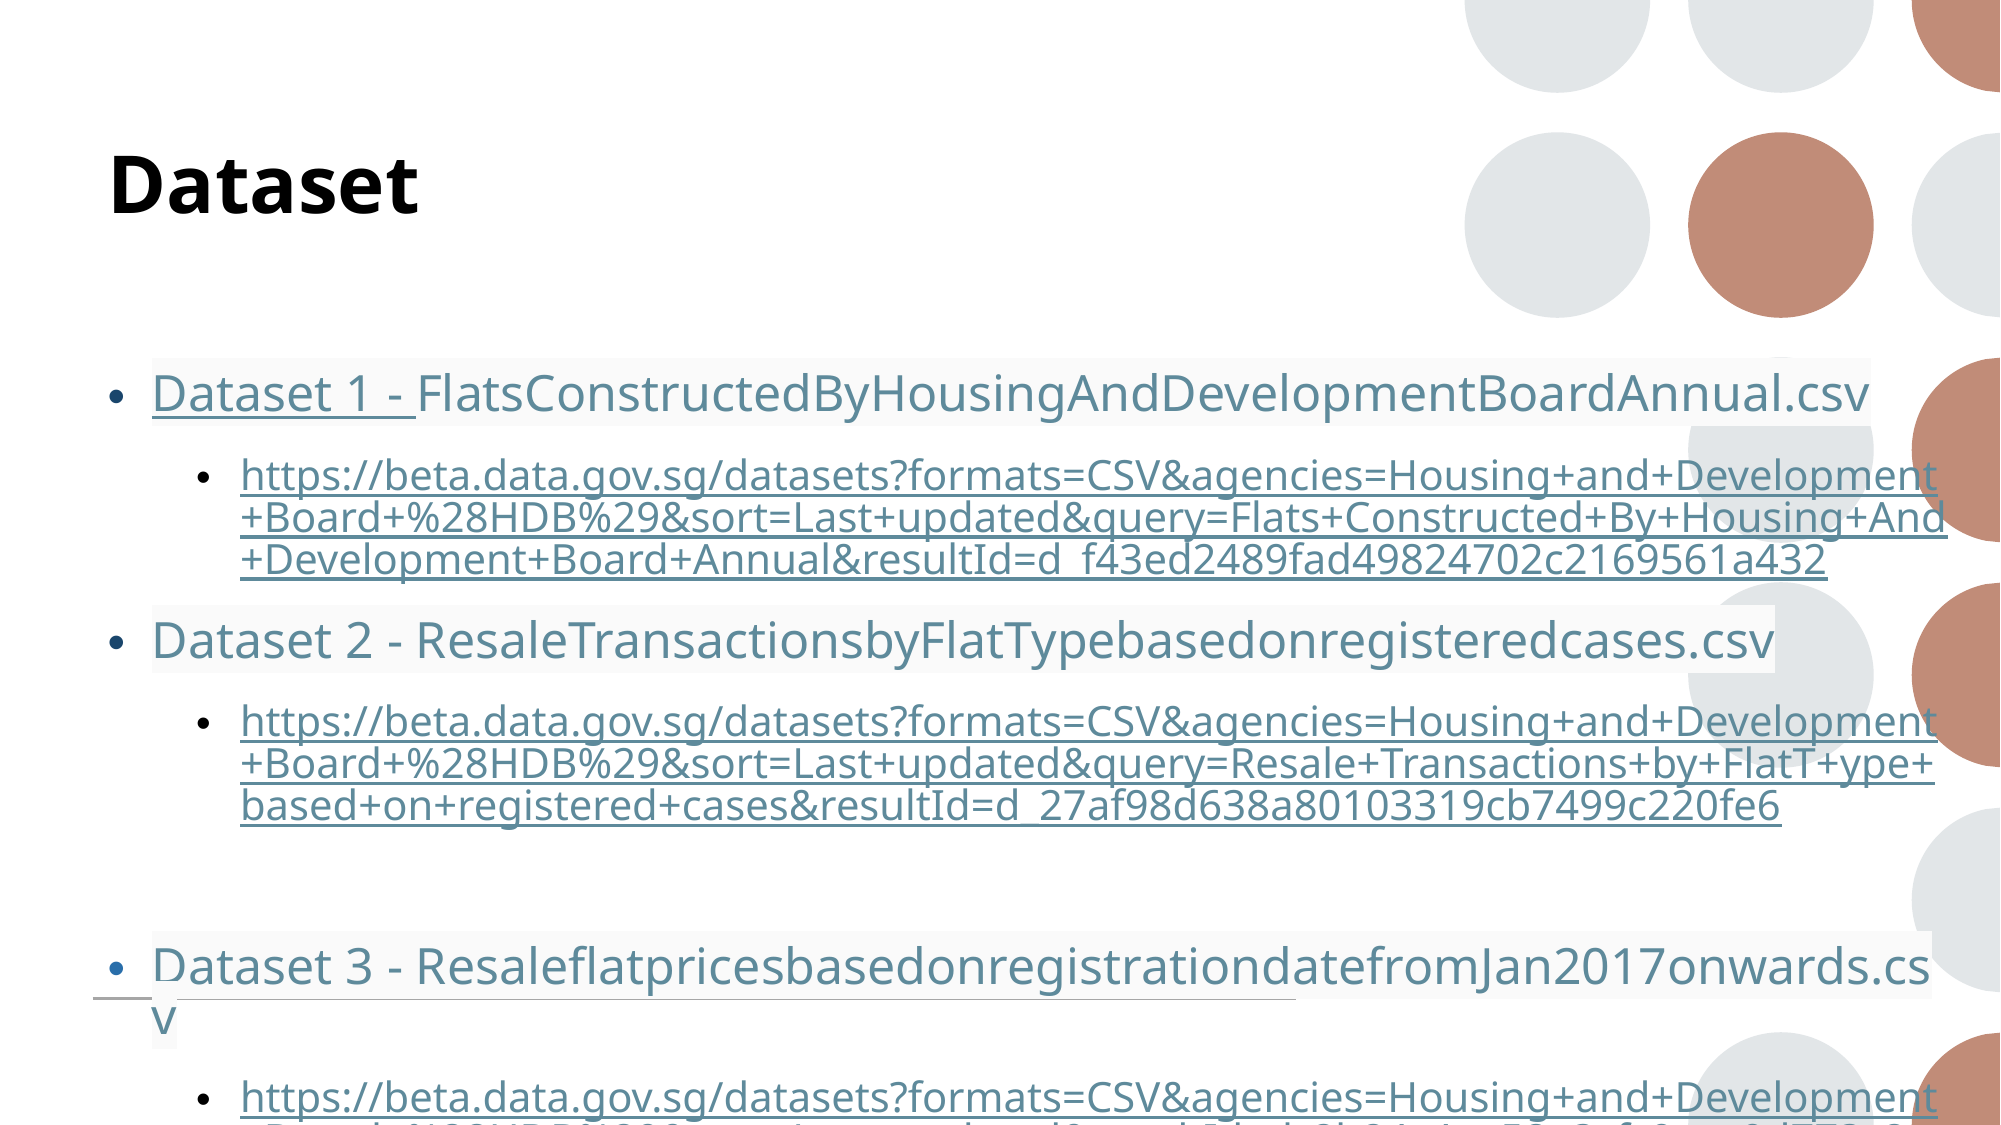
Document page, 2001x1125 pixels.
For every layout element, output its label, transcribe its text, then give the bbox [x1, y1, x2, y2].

title Dataset [92, 126, 1297, 335]
list Dataset 1 - FlatsConstructedByHousingAndDevelopmentBoardAnnual.csv https://beta.data.gov.sg/datasets?formats=CSV&agencies=Housing+and+Development+Board+%28HDB%29&sort=Last+updated&query=Flats+Constructed+By+Housing+And+Development+Board+Annual&resultId=d_f43ed2489fad49824702c2169561a432 Dataset 2 - ResaleTransactionsbyFlatTypebasedonregisteredcases.csv https://beta.data.gov.sg/datasets?formats=CSV&agencies=Housing+and+Development+Board+%28HDB%29&sort=Last+updated&query=Resale+Transactions+by+FlatT+ype+based+on+registered+cases&resultId=d_27af98d638a80103319cb7499c220fe6 Dataset 3 - ResaleflatpricesbasedonregistrationdatefromJan2017onwards.csv https://beta.data.gov.sg/datasets?formats=CSV&agencies=Housing+and+Development+Board+%28HDB%29&sort=Last+updated&resultId=d_8b84c4ee58e3cfc0ece0d773c8ca6abc [92, 354, 1965, 946]
